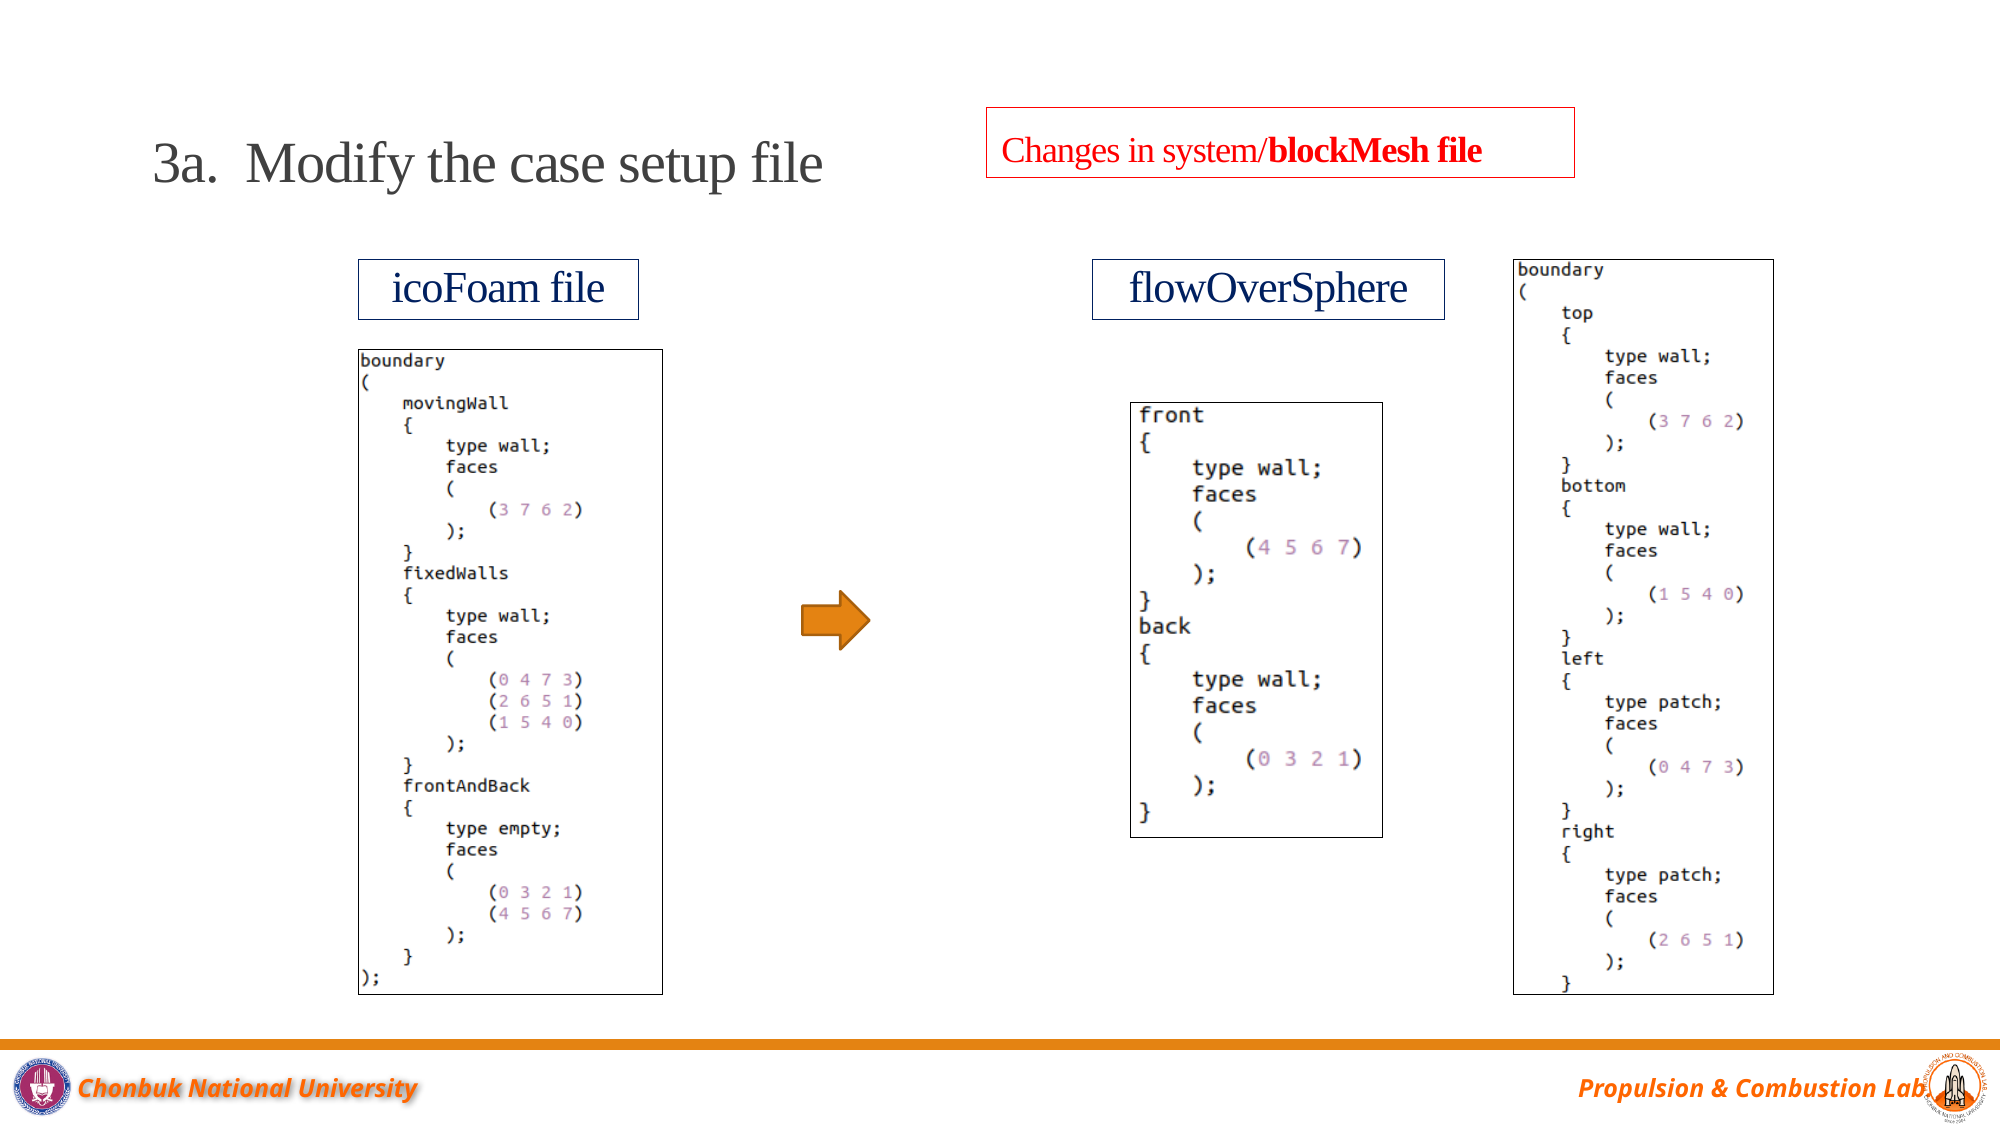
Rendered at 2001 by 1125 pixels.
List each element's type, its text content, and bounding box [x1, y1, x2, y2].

picture [357, 348, 664, 995]
picture [1910, 1040, 1999, 1125]
text_box [801, 589, 871, 651]
picture [1129, 402, 1383, 839]
text_box icoFoam file [358, 259, 639, 320]
text_box Changes in system/blockMesh file [986, 107, 1575, 178]
text_box flowOverSphere [1092, 259, 1445, 320]
picture [9, 1054, 74, 1119]
picture [1512, 258, 1775, 995]
title 3a. Modify the case setup file [137, 77, 1863, 202]
